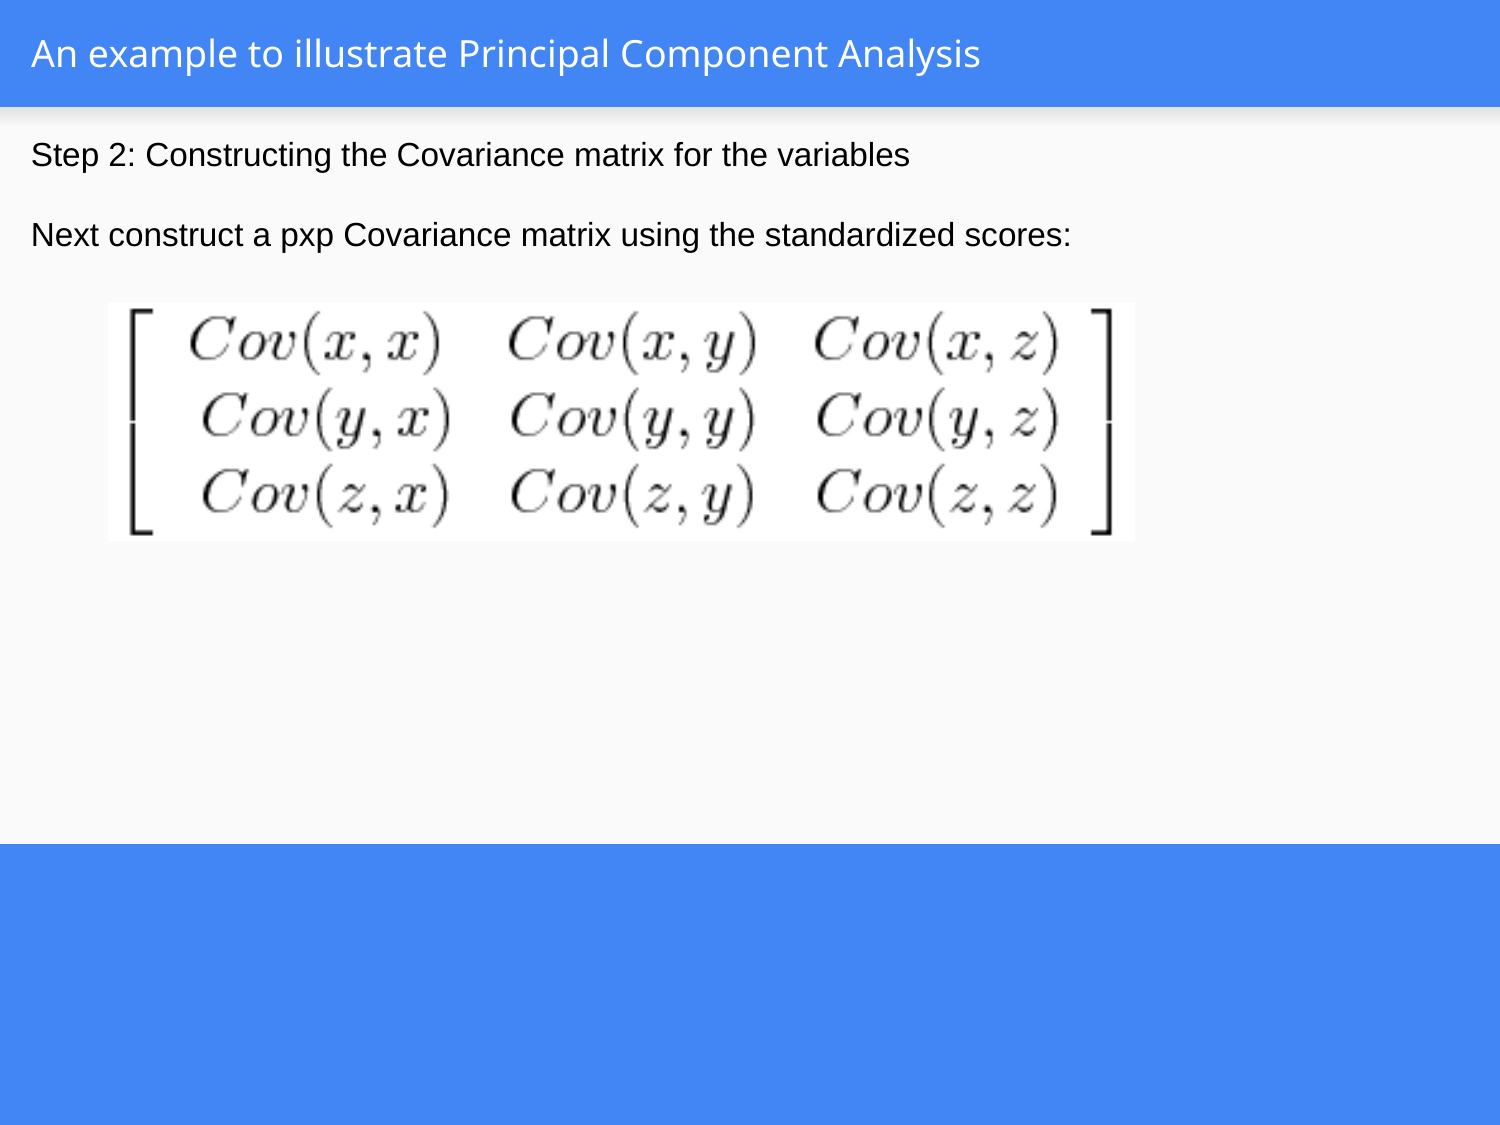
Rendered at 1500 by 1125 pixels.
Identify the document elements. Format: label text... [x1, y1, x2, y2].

title An example to illustrate Principal Component Analysis [16, 2, 1464, 102]
picture [108, 302, 1135, 541]
text_box Step 2: Constructing the Covariance matrix for the variables Next construct a pxp Covariance matrix using the standardized scores: [16, 125, 1489, 261]
